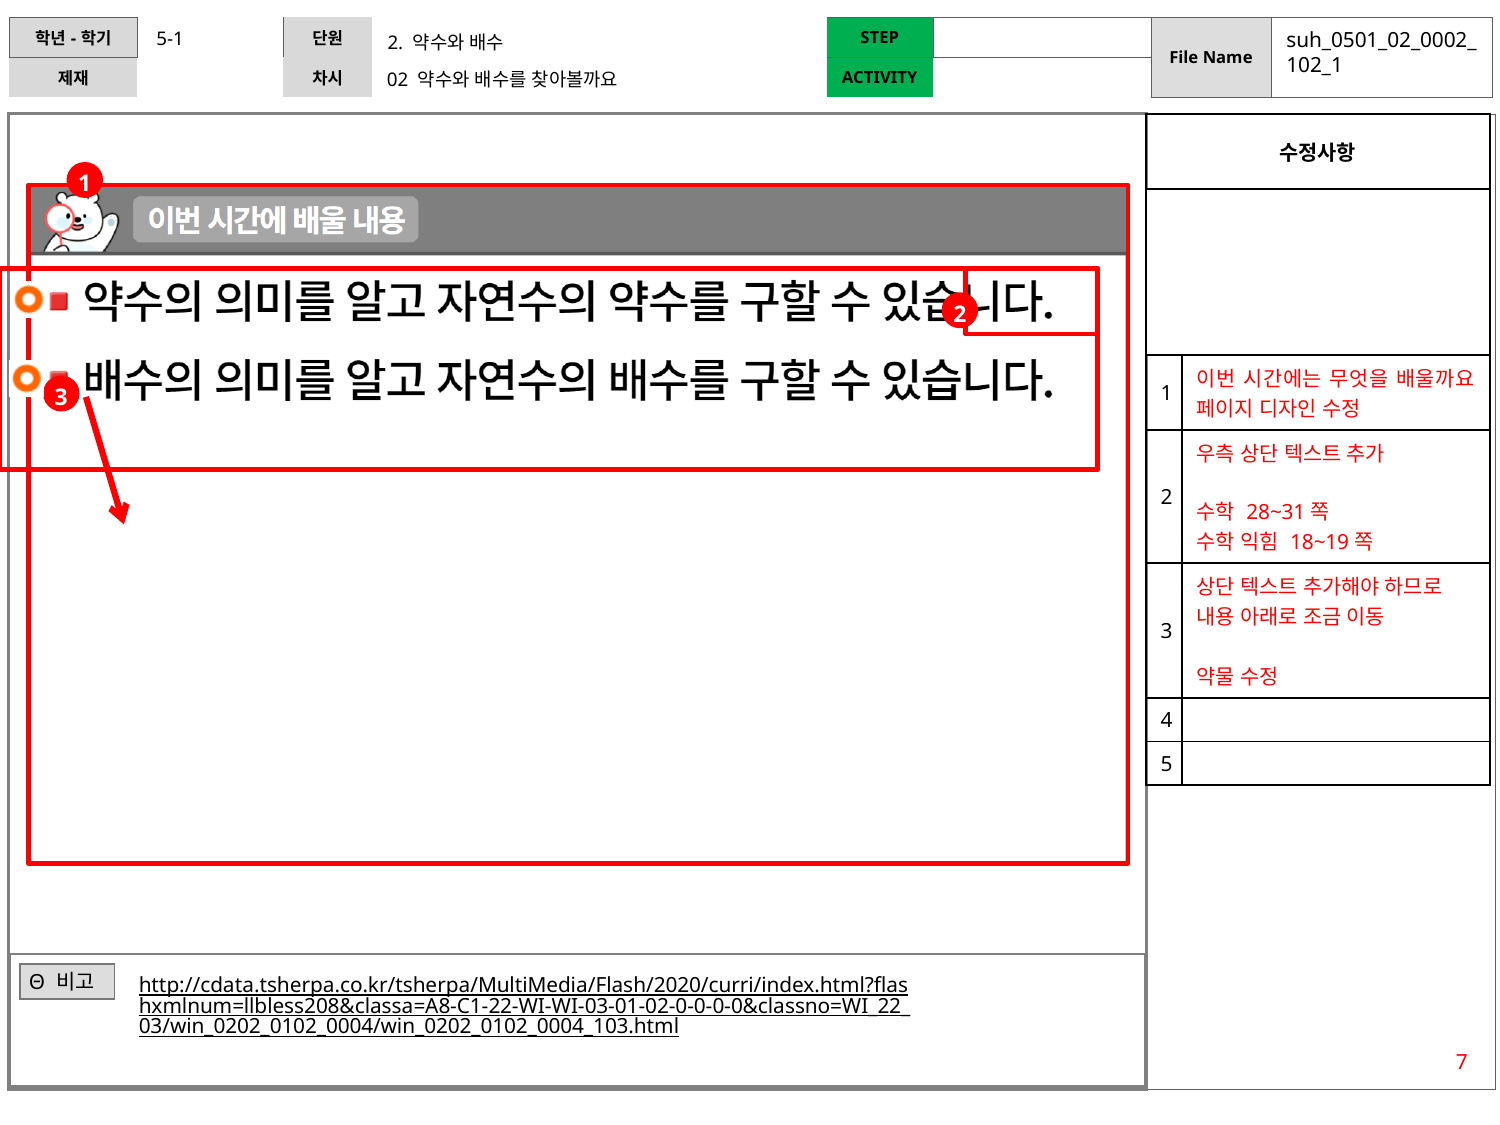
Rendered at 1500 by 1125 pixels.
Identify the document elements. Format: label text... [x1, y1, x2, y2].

text_box http://cdata.tsherpa.co.kr/tsherpa/MultiMedia/Flash/2020/curri/index.html?flashxmlnum=llbless208&classa=A8-C1-22-WI-WI-03-01-02-0-0-0-0&classno=WI_22_03/win_0202_0102_0004/win_0202_0102_0004_103.html [123, 964, 928, 1033]
text_box [0, 266, 23, 472]
table_cell [1147, 190, 1489, 354]
table_cell 1 [1147, 356, 1181, 429]
text_box 1 [64, 159, 106, 186]
text_box suh_0501_02_0002_102_1 [1271, 18, 1500, 84]
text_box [85, 396, 125, 525]
text_box 02 약수와 배수를 찾아볼까요 [372, 60, 821, 96]
table_cell [1183, 742, 1489, 784]
table_cell 3 [1147, 564, 1181, 697]
table_header 수정사항 [1147, 115, 1489, 188]
text_box 2. 약수와 배수 [372, 23, 828, 48]
table_cell 5 [1147, 742, 1181, 784]
table_cell 2 [1147, 431, 1181, 562]
picture [9, 187, 1129, 865]
table_cell 상단 텍스트 추가해야 하므로 내용 아래로 조금 이동 약물 수정 [1183, 564, 1489, 697]
table_cell 4 [1147, 699, 1181, 741]
text_box [105, 183, 1130, 190]
table_cell [1183, 699, 1489, 741]
text_box [26, 183, 65, 188]
text_box 5-1 [141, 18, 284, 55]
table_cell 우측 상단 텍스트 추가 수학 28~31쪽 수학 익힘 18~19쪽 [1183, 431, 1489, 562]
table_cell 이번 시간에는 무엇을 배울까요 페이지 디자인 수정 [1183, 356, 1489, 429]
